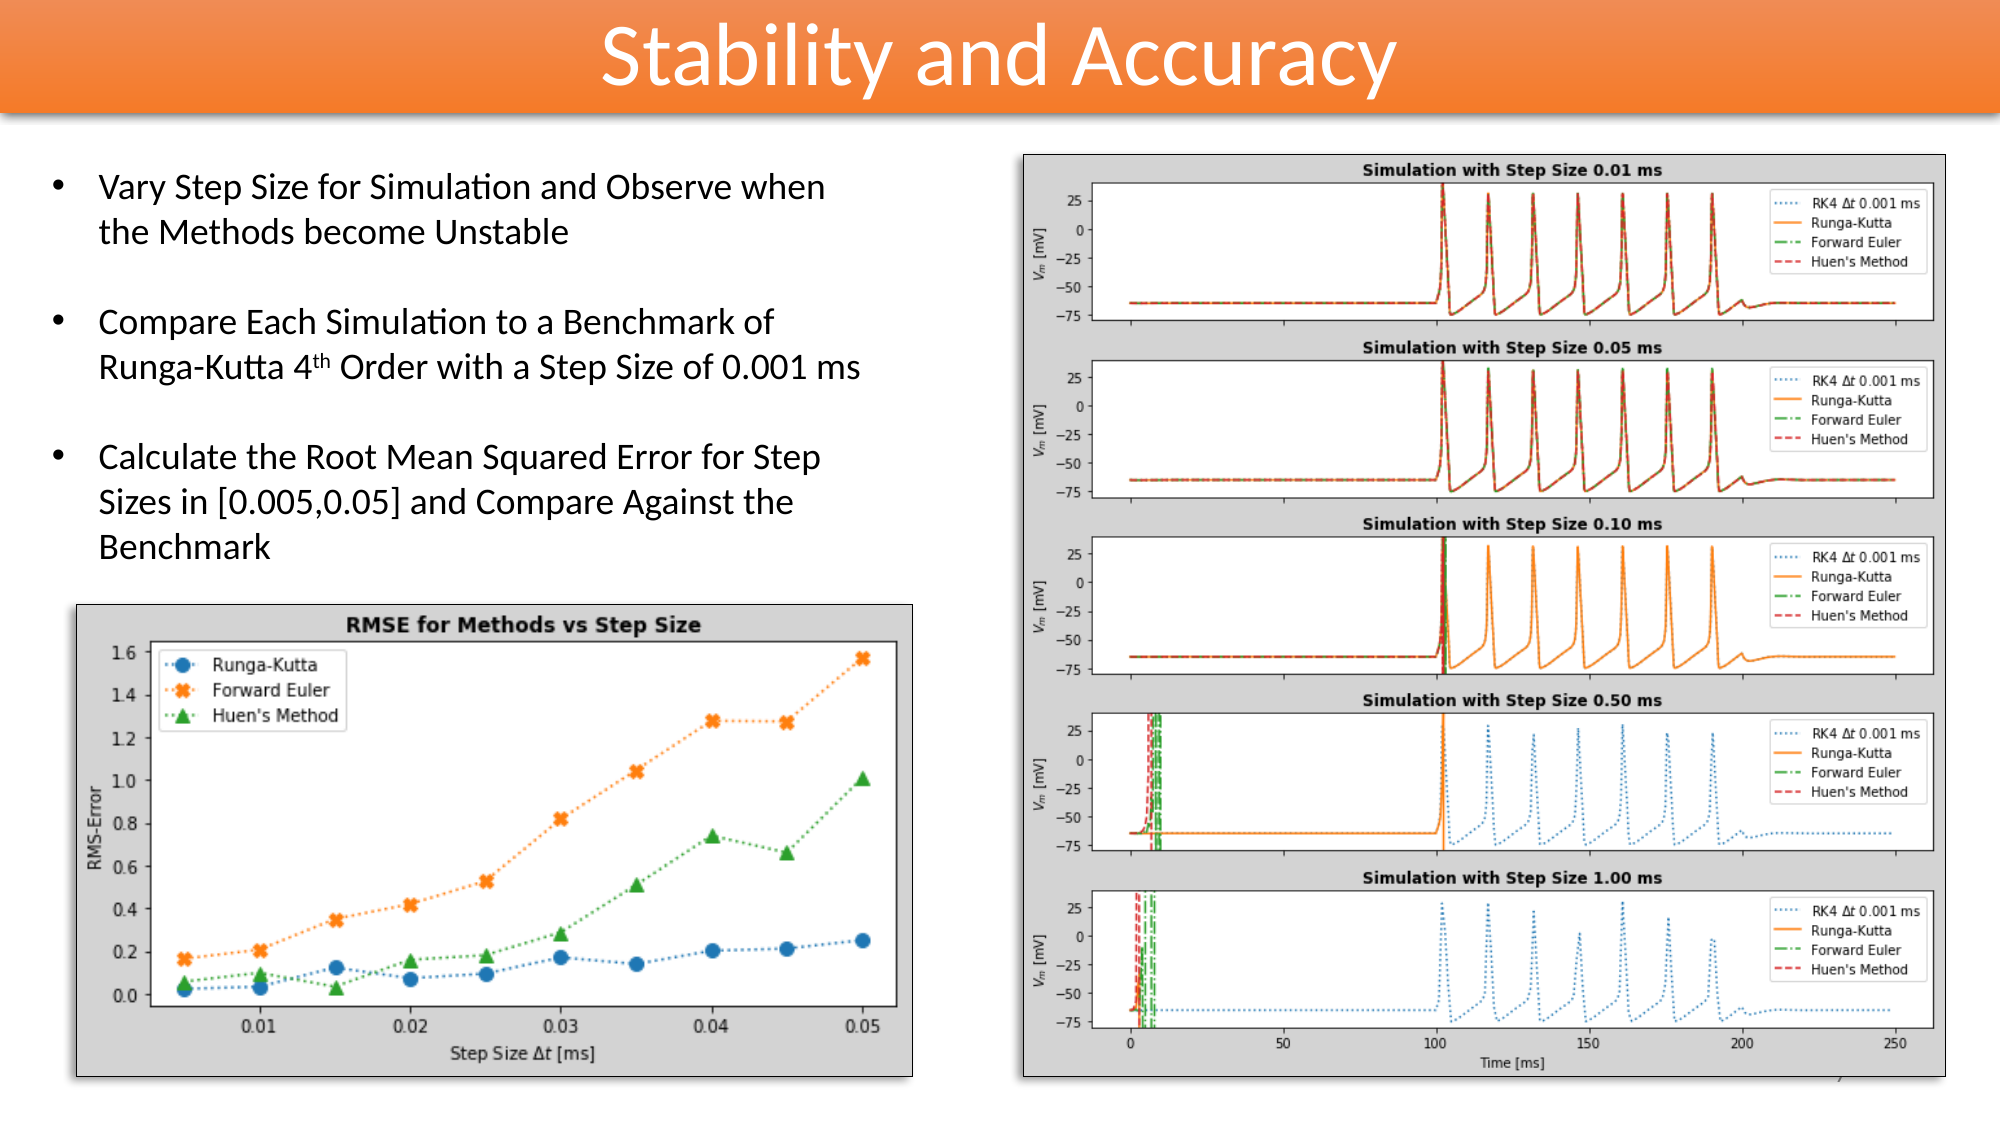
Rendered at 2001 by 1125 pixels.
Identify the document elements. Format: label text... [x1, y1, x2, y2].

picture [76, 604, 913, 1077]
slide_number 7 [1412, 1077, 1863, 1103]
picture [1023, 154, 1946, 1077]
text_box Vary Step Size for Simulation and Observe when the Methods become Unstable Compare Each Simulation to a Benchmark of Runga-Kutta 4th Order with a Step Size of 0.001 ms Calculate the Root Mean Squared Error for Step Sizes in [0.005,0.05] and Compare Against the Benchmark [37, 154, 891, 575]
title Stability and Accuracy [0, 0, 2000, 113]
